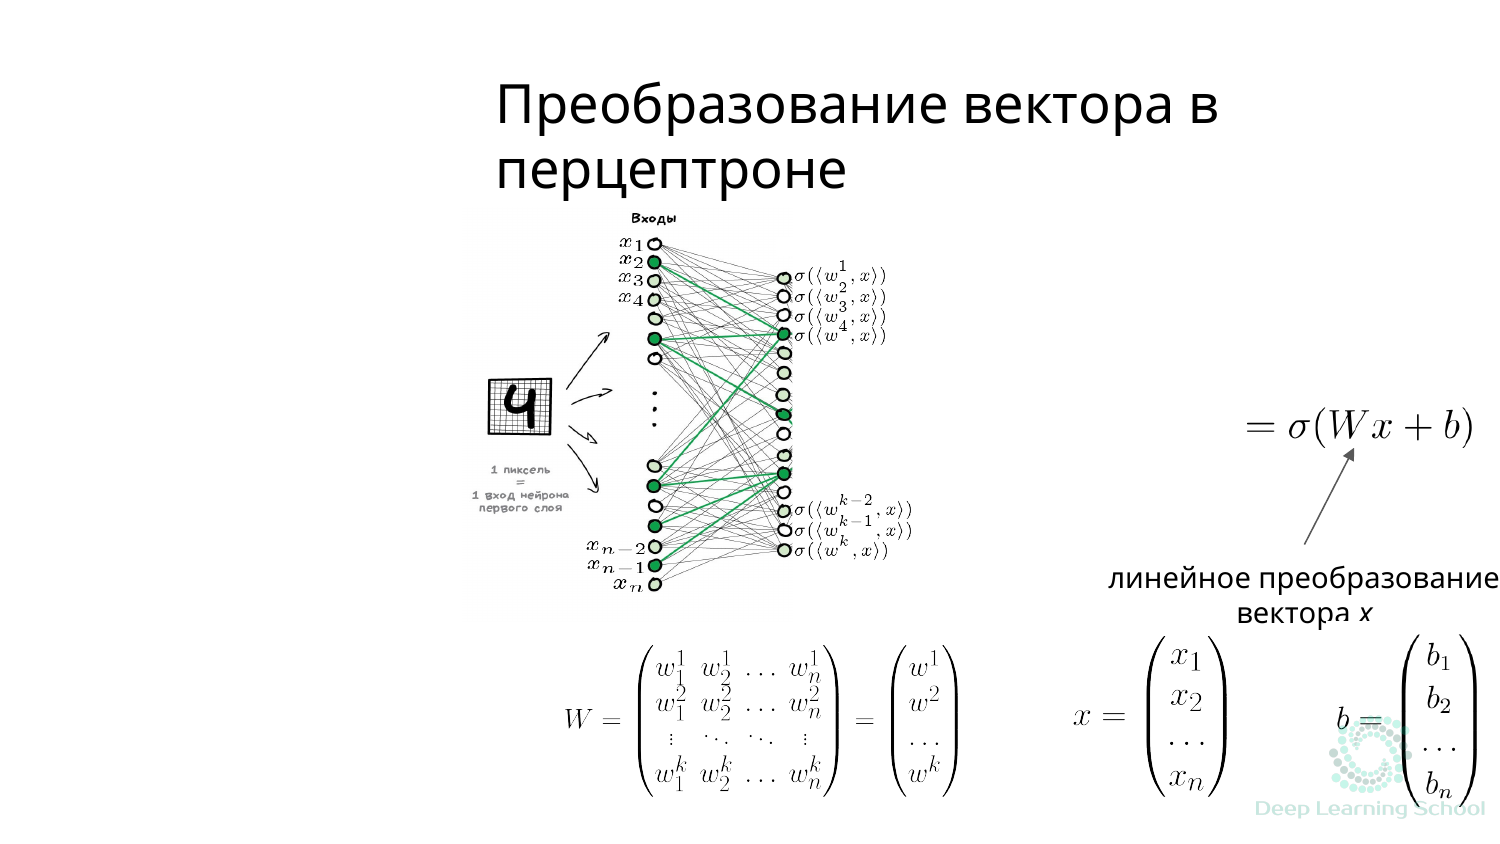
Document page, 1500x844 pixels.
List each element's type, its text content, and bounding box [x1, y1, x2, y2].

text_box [1073, 447, 1500, 607]
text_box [462, 207, 912, 622]
title Преобразование вектора в перцептроне [480, 54, 1500, 149]
picture [1073, 636, 1227, 797]
picture [1232, 391, 1476, 448]
picture [1242, 620, 1499, 844]
picture [565, 645, 958, 798]
